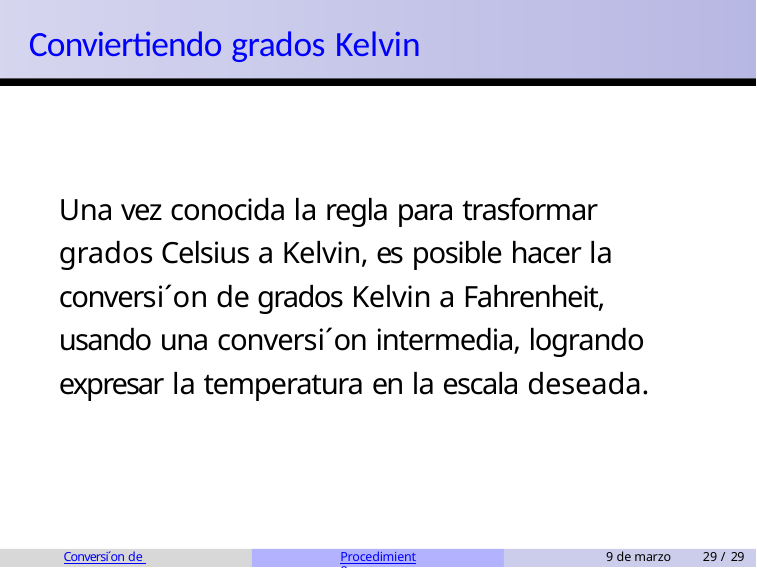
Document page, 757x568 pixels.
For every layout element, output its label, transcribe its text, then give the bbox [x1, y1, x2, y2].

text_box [0, 548, 757, 568]
title Conviertiendo grados Kelvin [26, 18, 496, 117]
picture [0, 0, 756, 86]
text_box Una vez conocida la regla para trasformar grados Celsius a Kelvin, es posible hacer la conversi´on de grados Kelvin a Fahrenheit, usando una conversi´on intermedia, logrando expresar la temperatura en la escala deseada. [56, 181, 664, 400]
